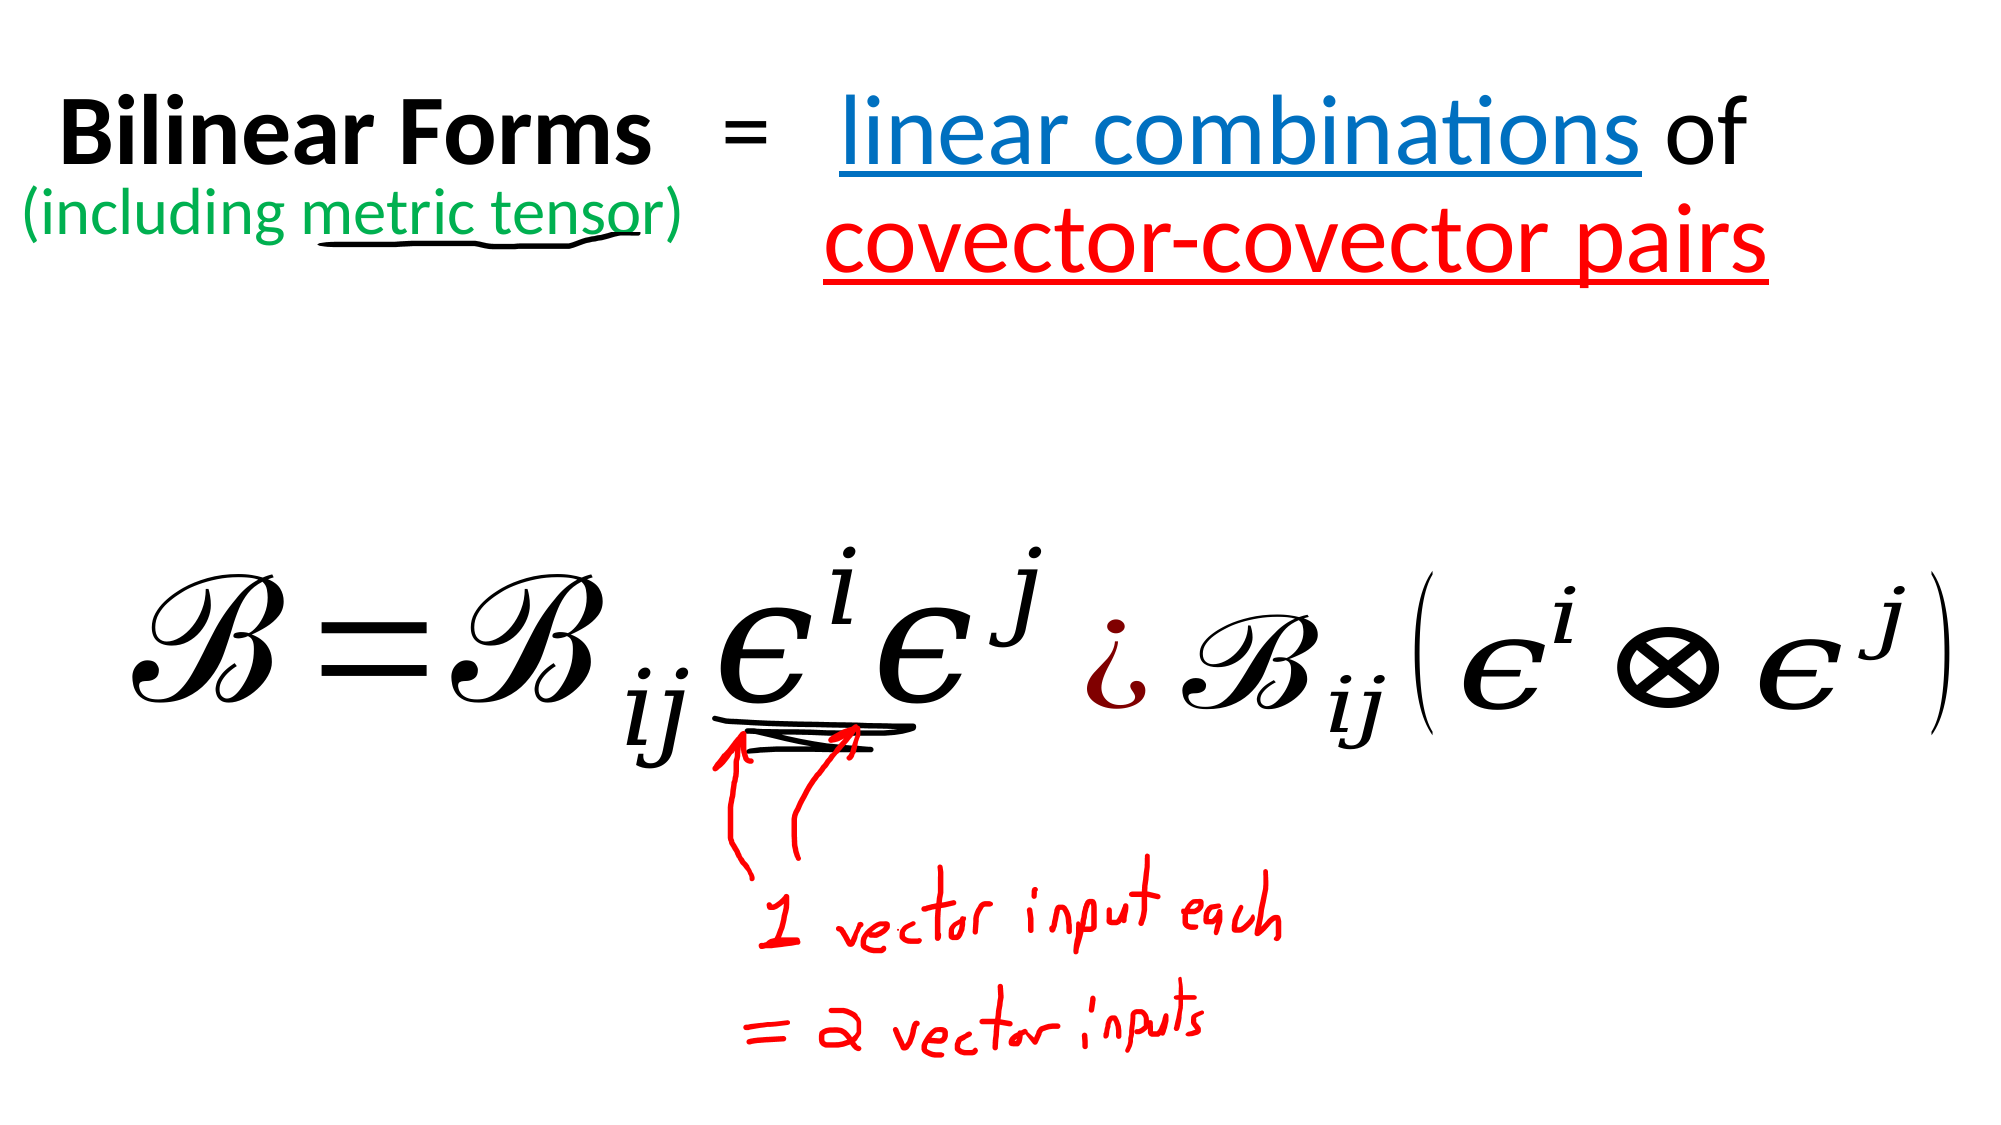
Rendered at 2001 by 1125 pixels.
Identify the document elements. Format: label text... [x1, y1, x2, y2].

text_box (including metric tensor) [4, 169, 744, 298]
picture [317, 232, 1290, 1066]
list Bilinear Forms = linear combinations of covector-covector pairs [43, 70, 1828, 785]
